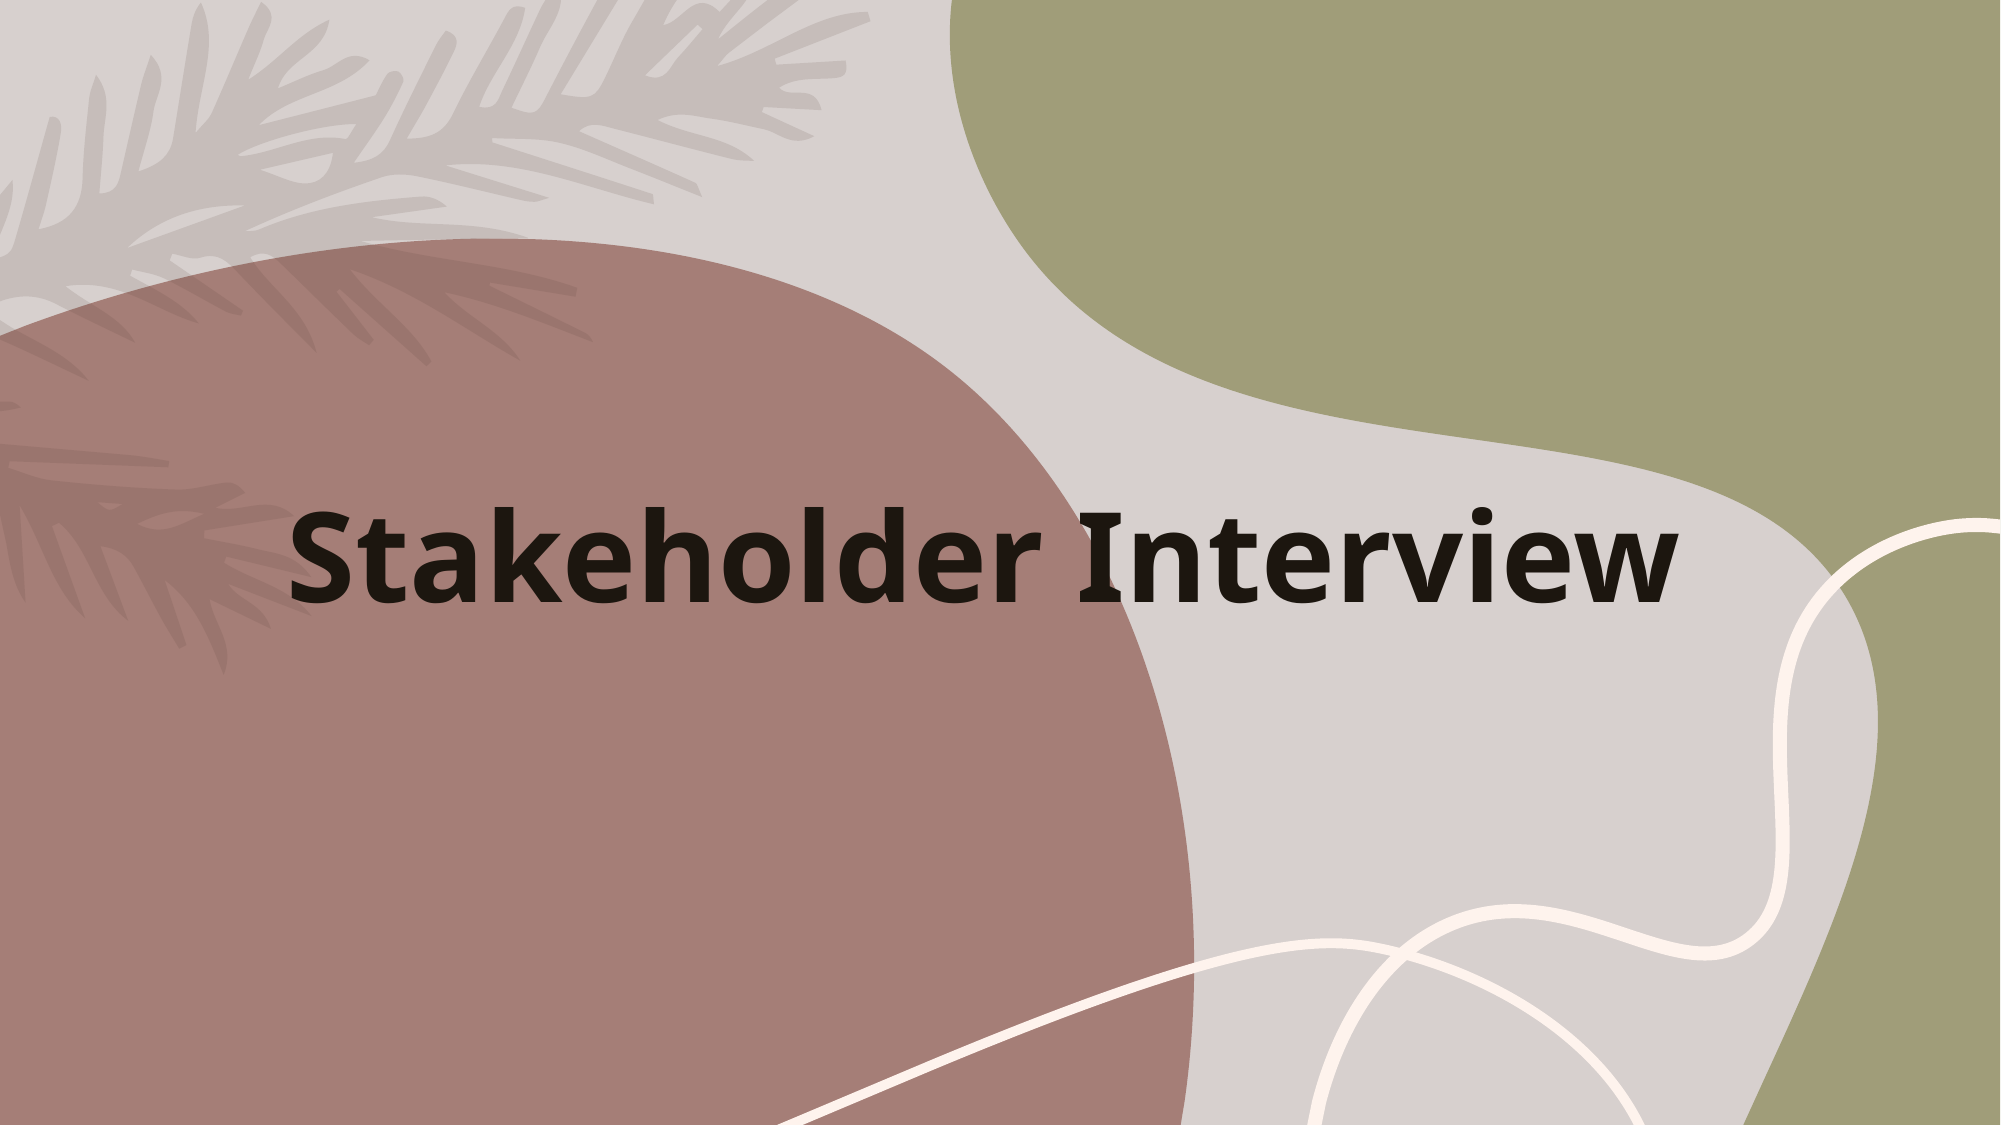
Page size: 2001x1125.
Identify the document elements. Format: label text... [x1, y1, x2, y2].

title Stakeholder Interview [267, 413, 1733, 712]
